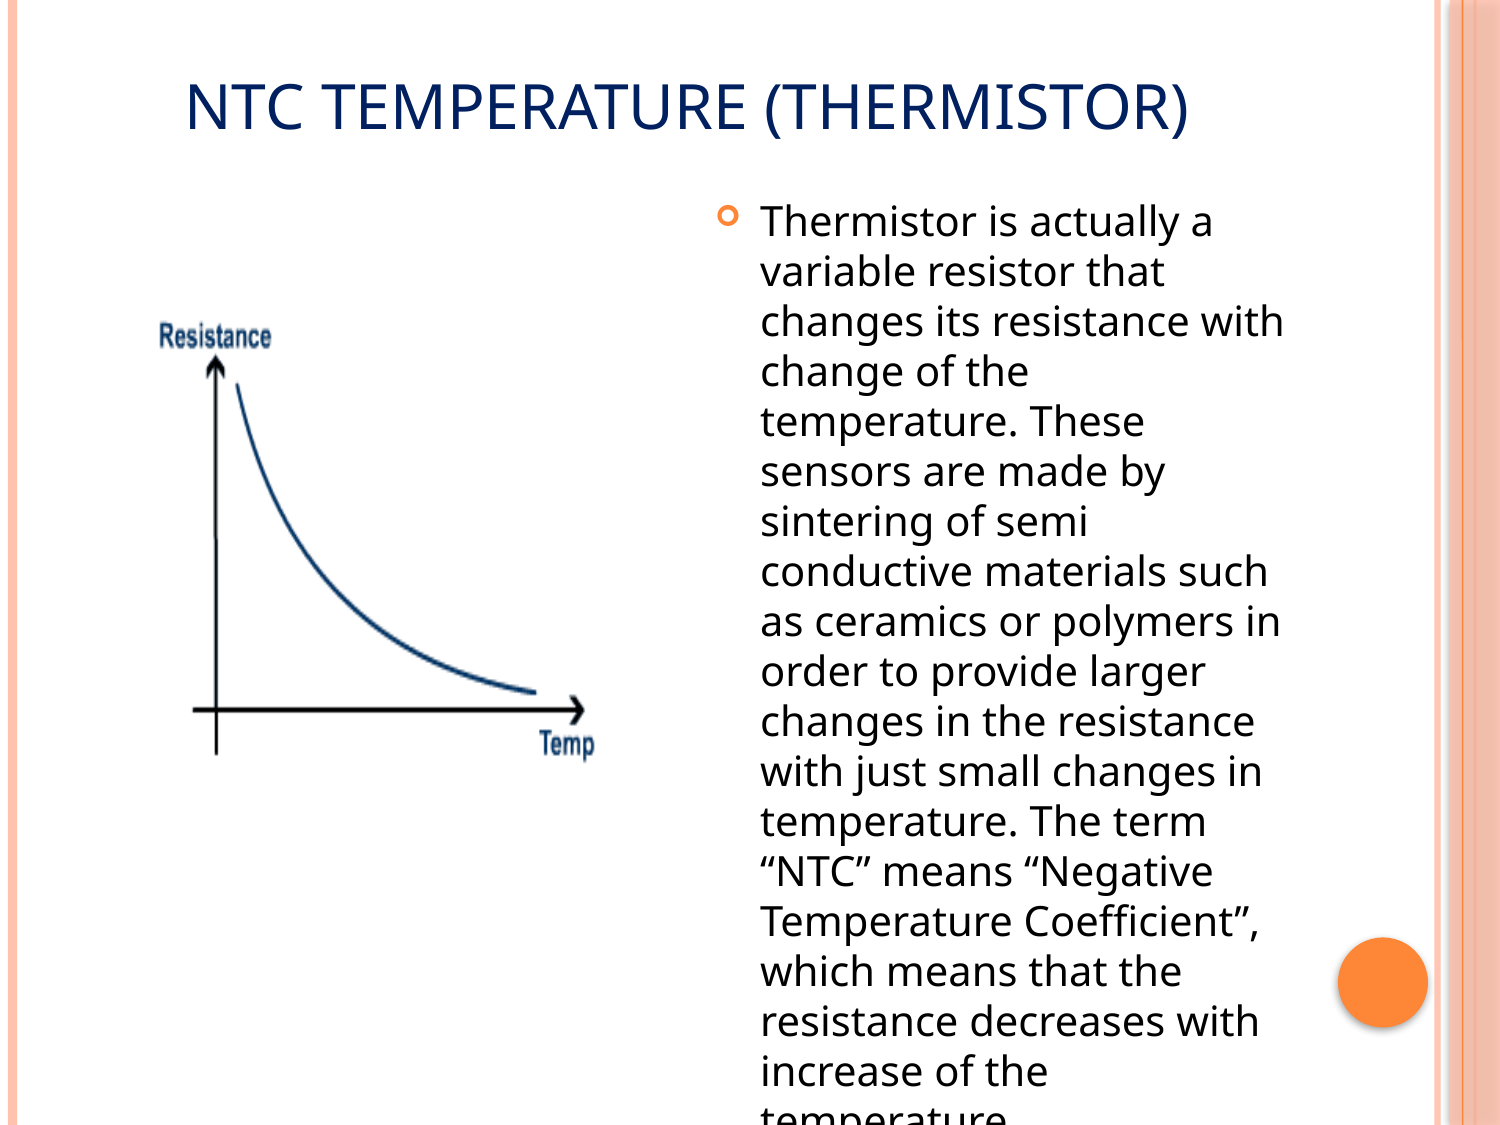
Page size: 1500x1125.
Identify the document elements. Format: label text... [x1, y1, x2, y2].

list Thermistor is actually a variable resistor that changes its resistance with change of the temperature. These sensors are made by sintering of semi conductive materials such as ceramics or polymers in order to provide larger changes in the resistance with just small changes in temperature. The term “NTC” means “Negative Temperature Coefficient”, which means that the resistance decreases with increase of the temperature. [700, 187, 1301, 1125]
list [132, 299, 618, 792]
title NTC temperature (thermistor) [75, 45, 1300, 150]
